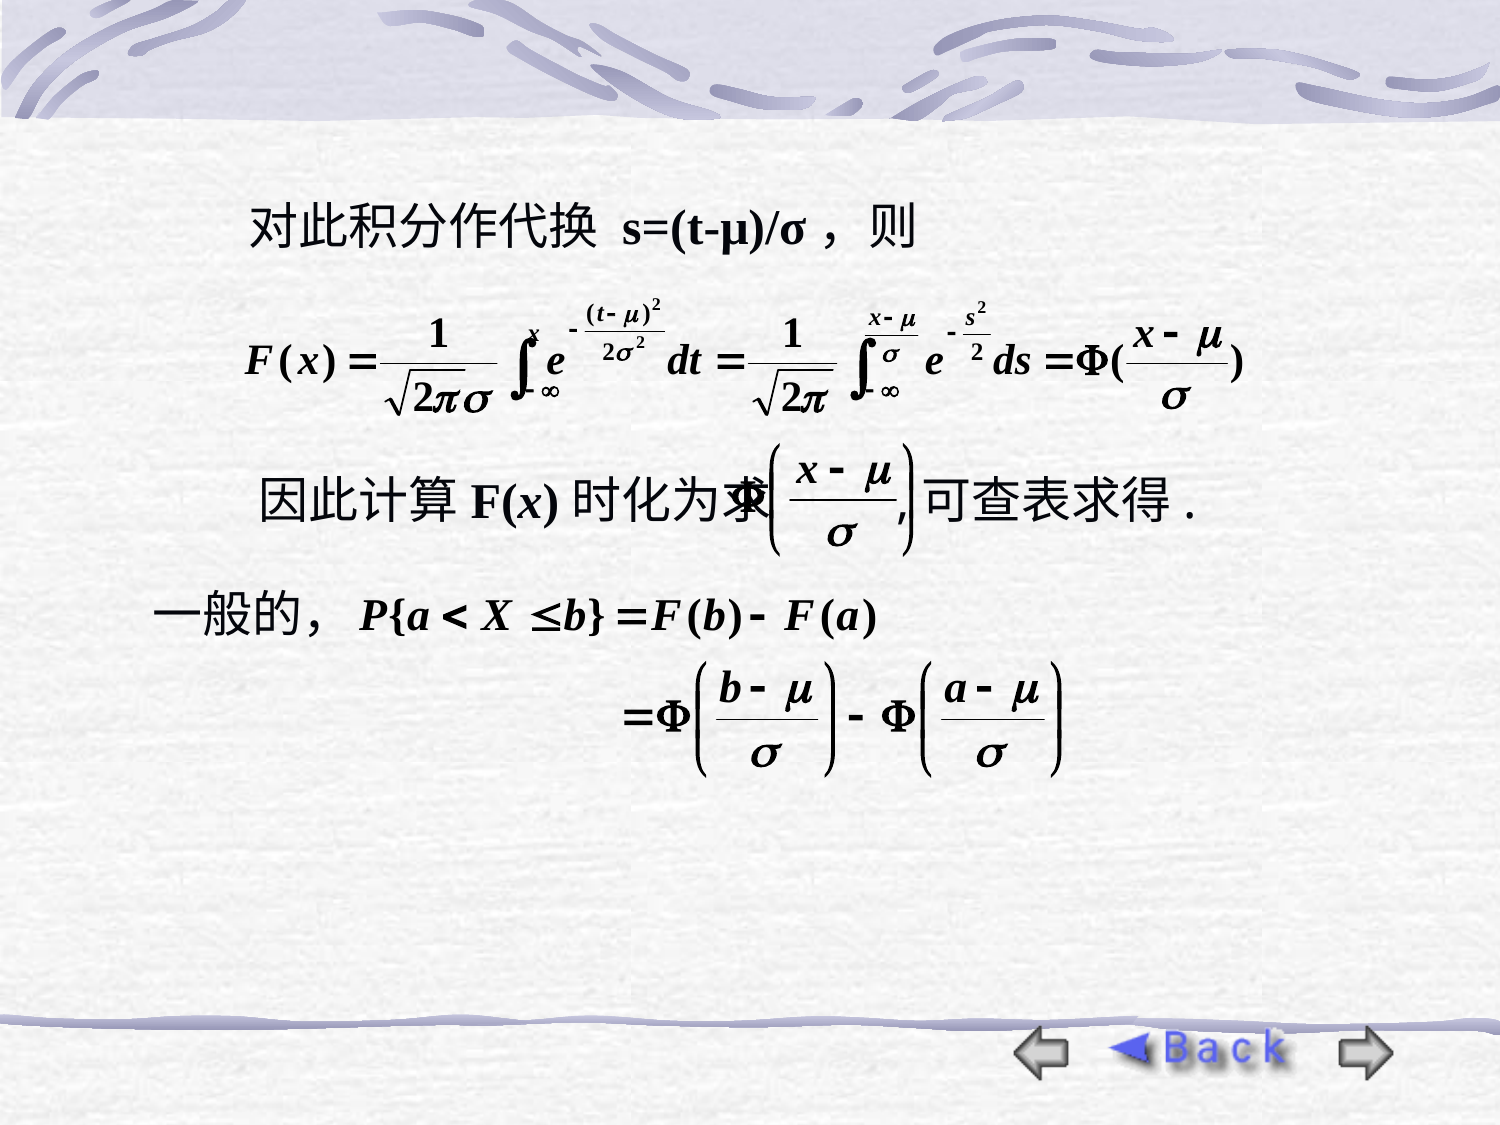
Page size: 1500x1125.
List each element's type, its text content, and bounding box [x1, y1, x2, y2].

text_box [237, 287, 1251, 426]
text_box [187, 437, 1282, 563]
picture [0, 0, 1500, 1125]
text_box 对此积分作代换 s=(t-μ)/σ，则 [234, 187, 945, 263]
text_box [137, 574, 1076, 787]
